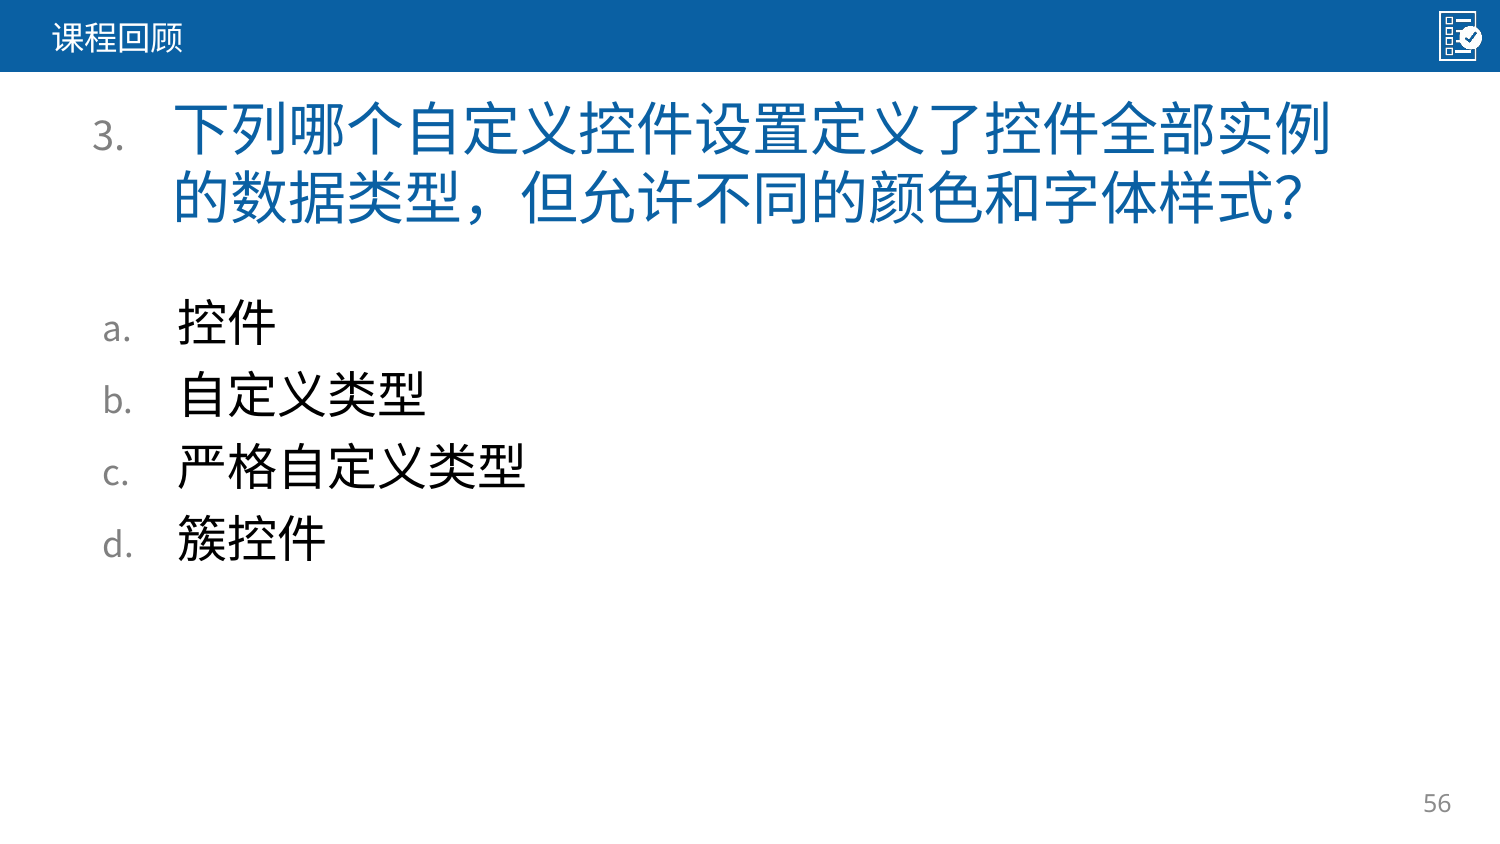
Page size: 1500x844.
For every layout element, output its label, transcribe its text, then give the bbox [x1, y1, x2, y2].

list 控件 自定义类型 严格自定义类型 簇控件 [87, 284, 1363, 760]
picture [1439, 11, 1482, 61]
slide_number 56 [1400, 782, 1475, 828]
list 下列哪个自定义控件设置定义了控件全部实例的数据类型，但允许不同的颜色和字体样式？ [78, 84, 1366, 282]
list 课程回顾 [35, 9, 1113, 63]
